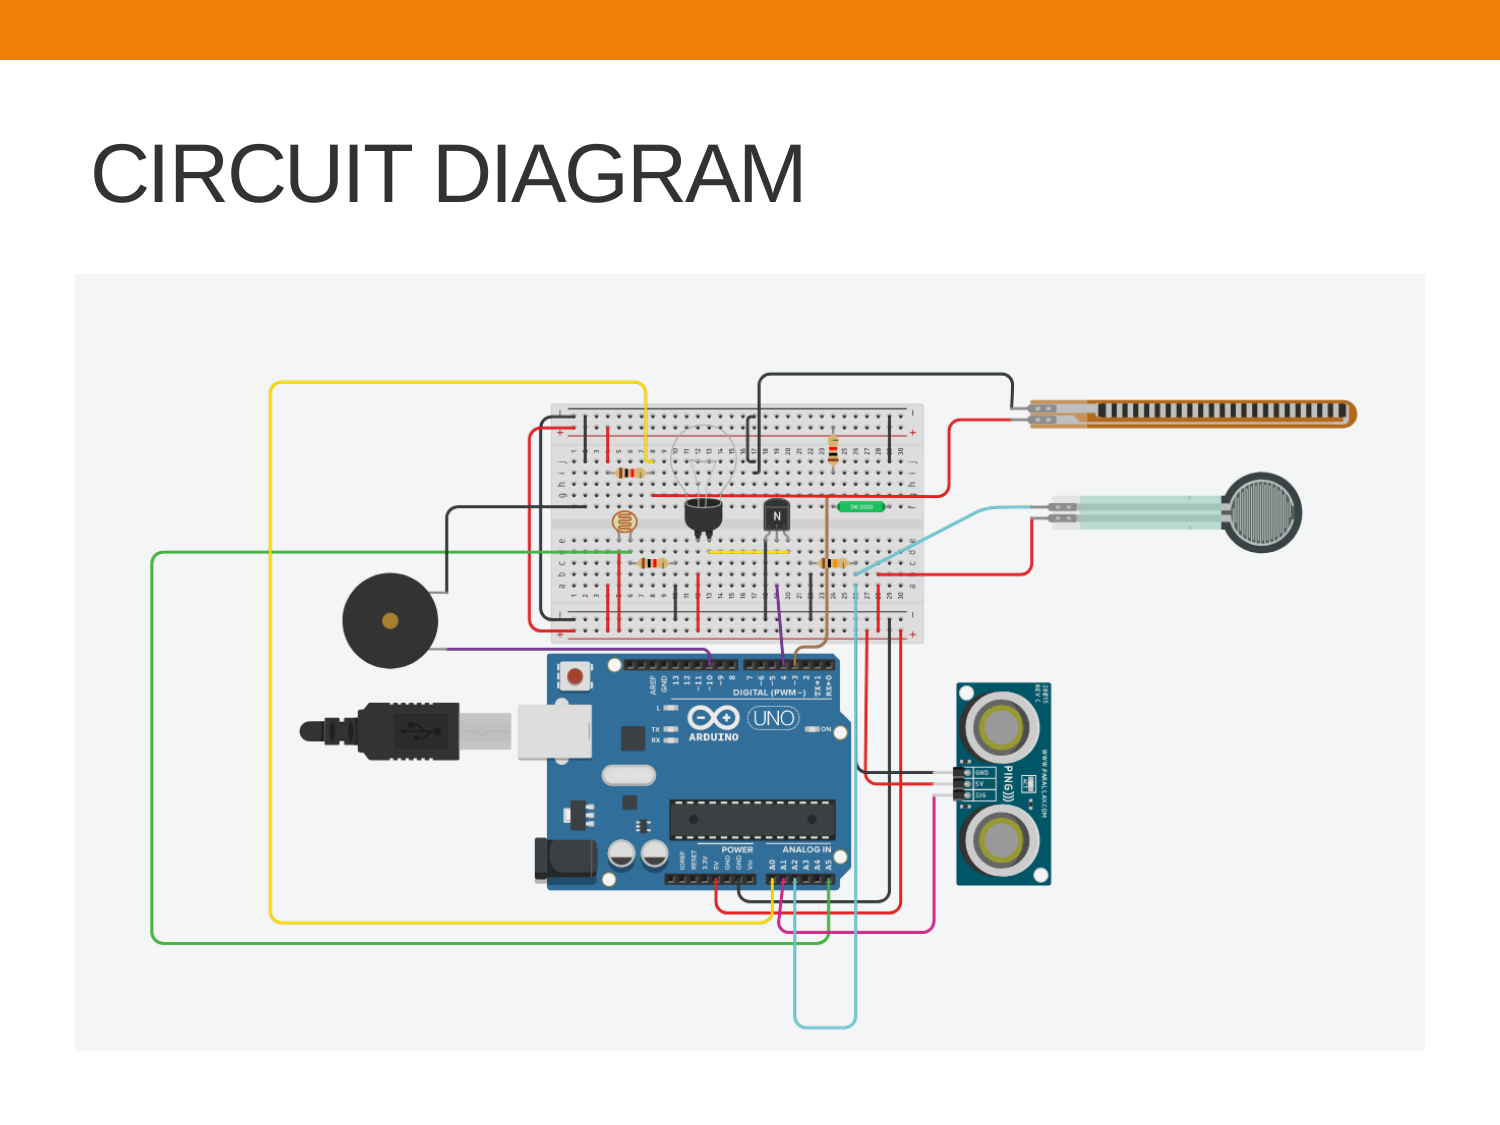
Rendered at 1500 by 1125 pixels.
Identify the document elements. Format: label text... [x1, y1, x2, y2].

title CIRCUIT DIAGRAM [75, 87, 1425, 250]
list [74, 274, 1426, 1051]
